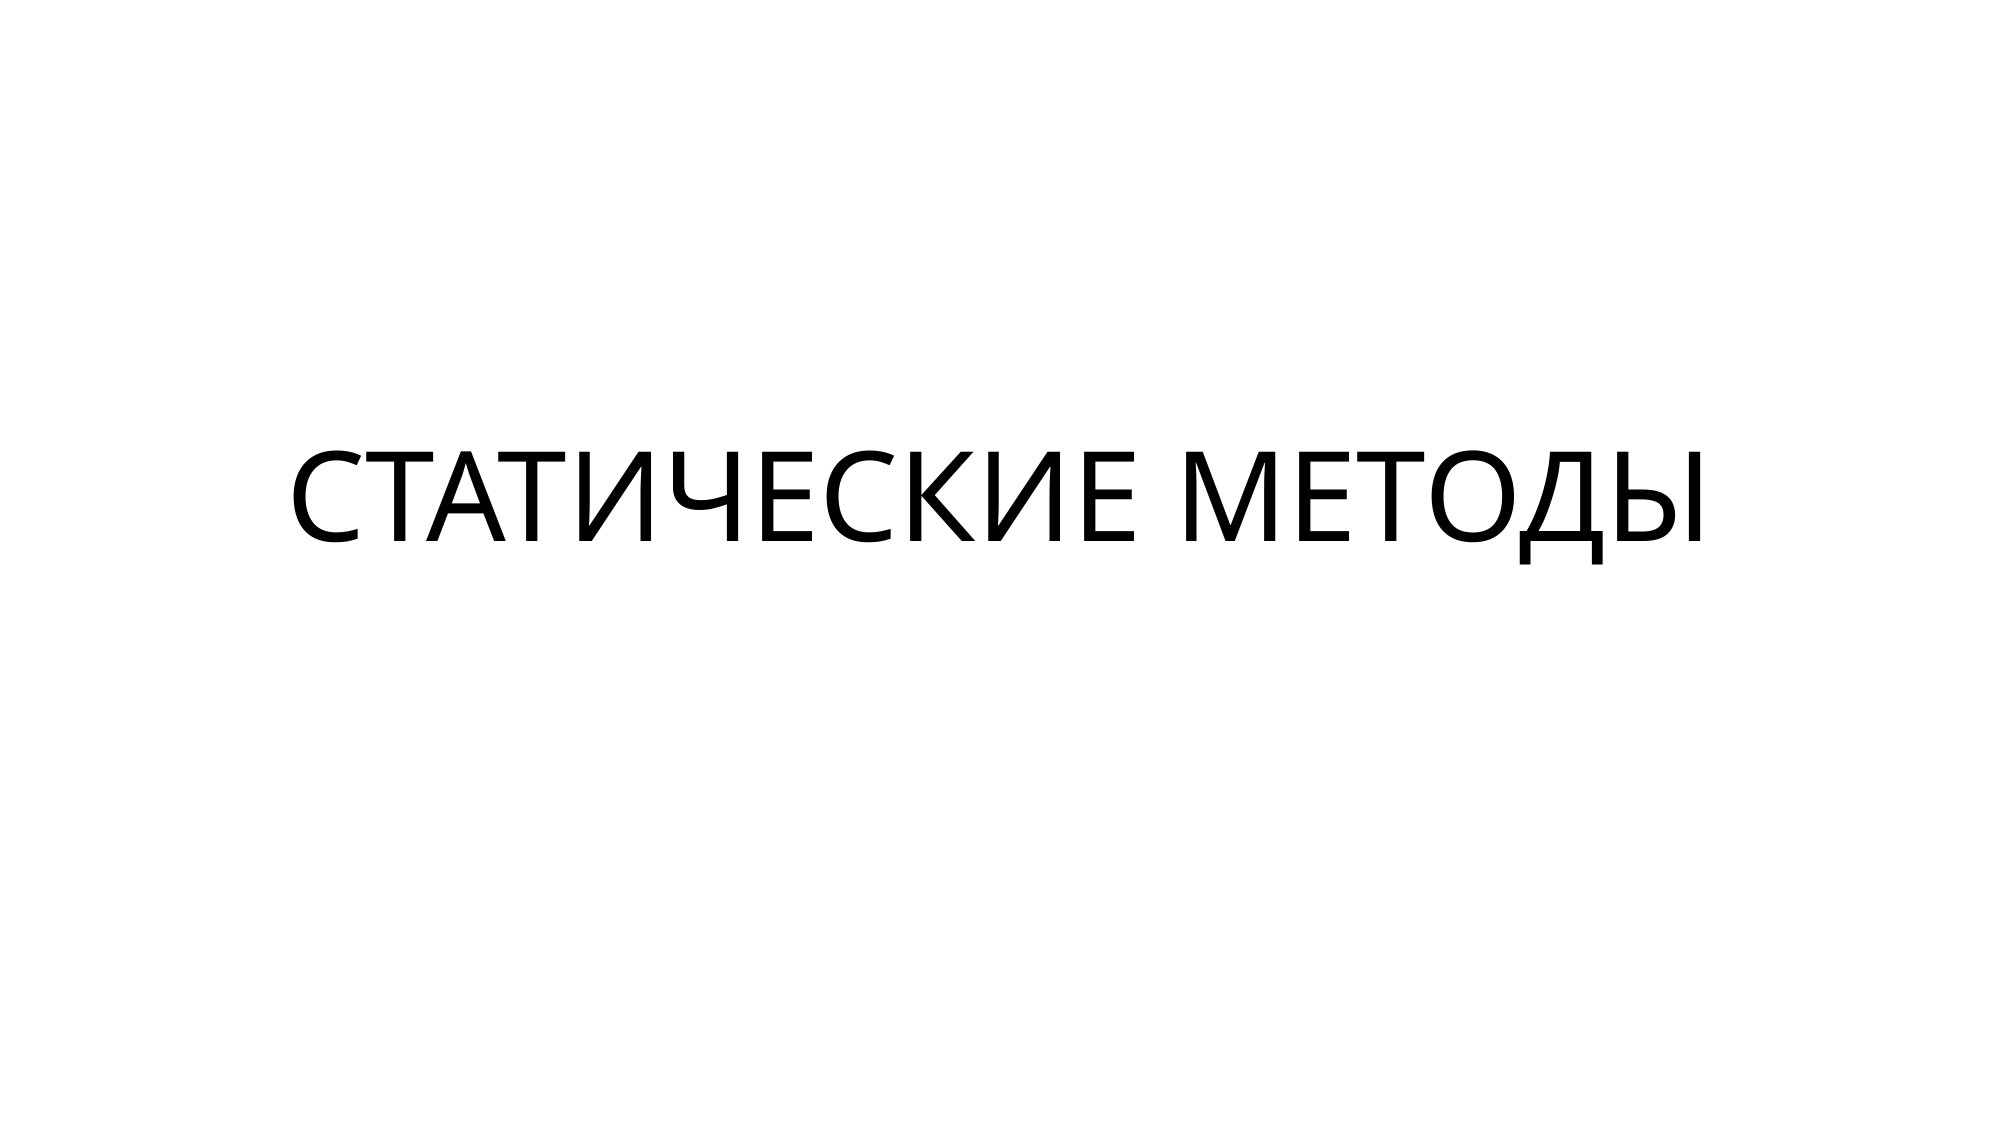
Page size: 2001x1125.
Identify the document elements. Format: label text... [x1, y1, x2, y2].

title СТАТИЧЕСКИЕ МЕТОДЫ [249, 408, 1750, 576]
